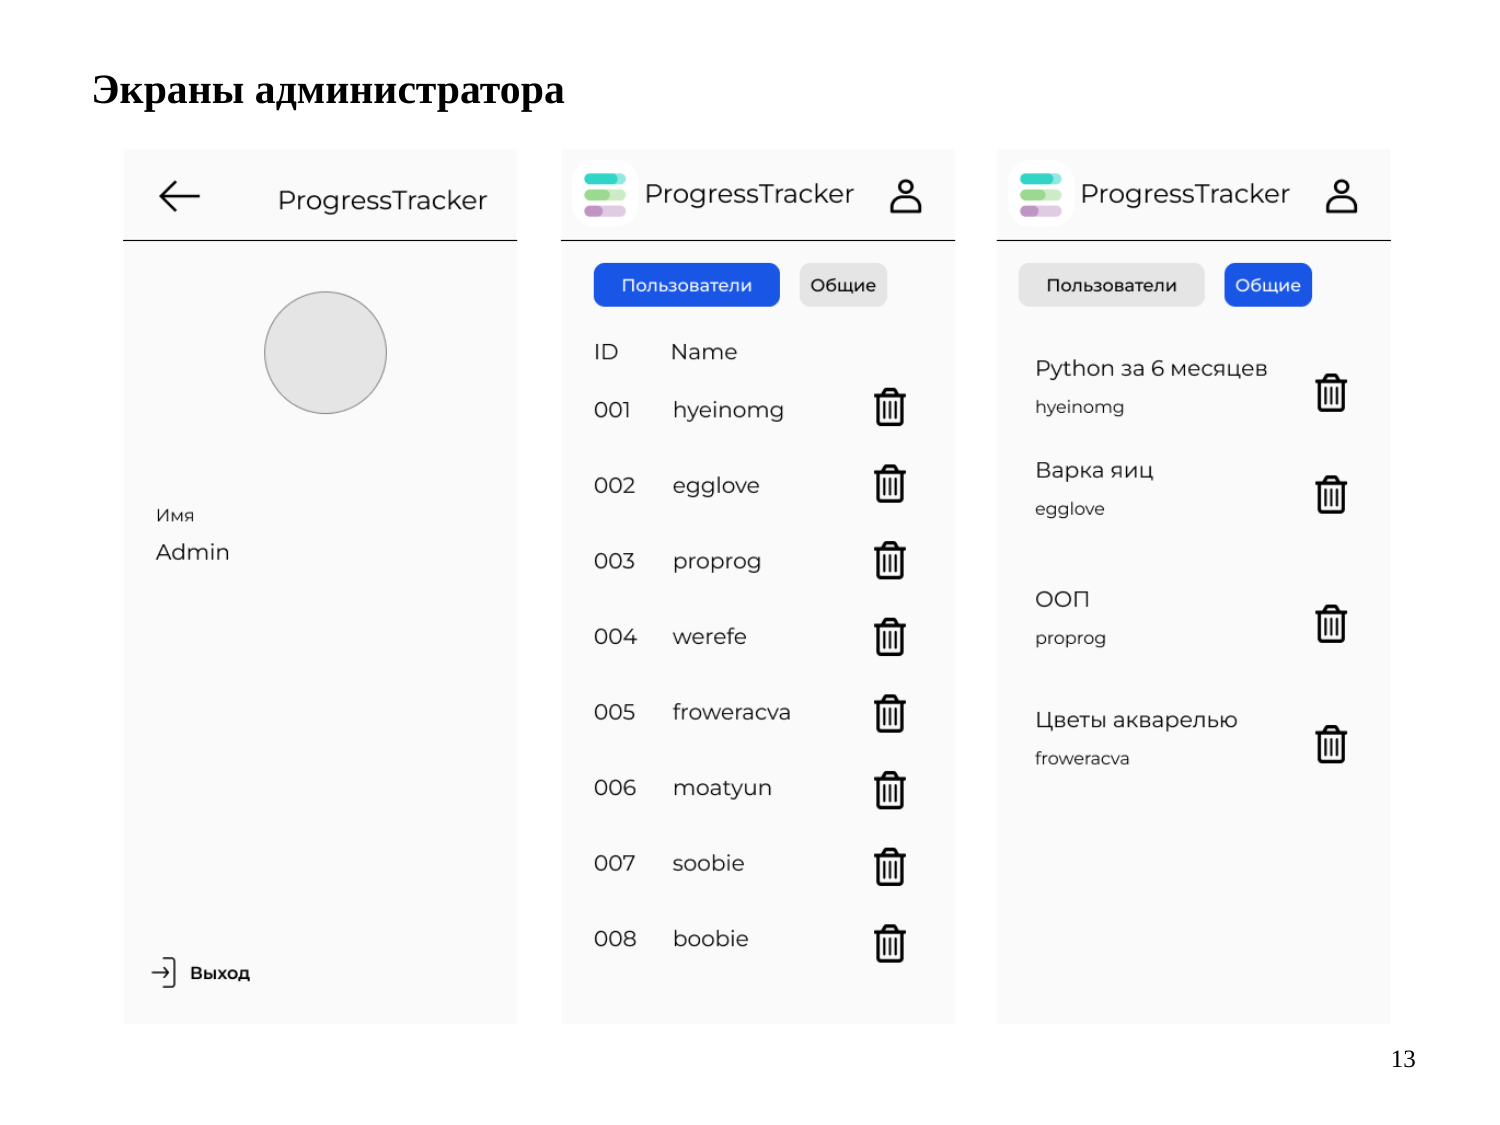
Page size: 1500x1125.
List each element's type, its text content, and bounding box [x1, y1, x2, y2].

picture [123, 148, 1391, 1025]
text_box 13 [1375, 1034, 1456, 1080]
text_box Экраны администратора [76, 54, 827, 120]
